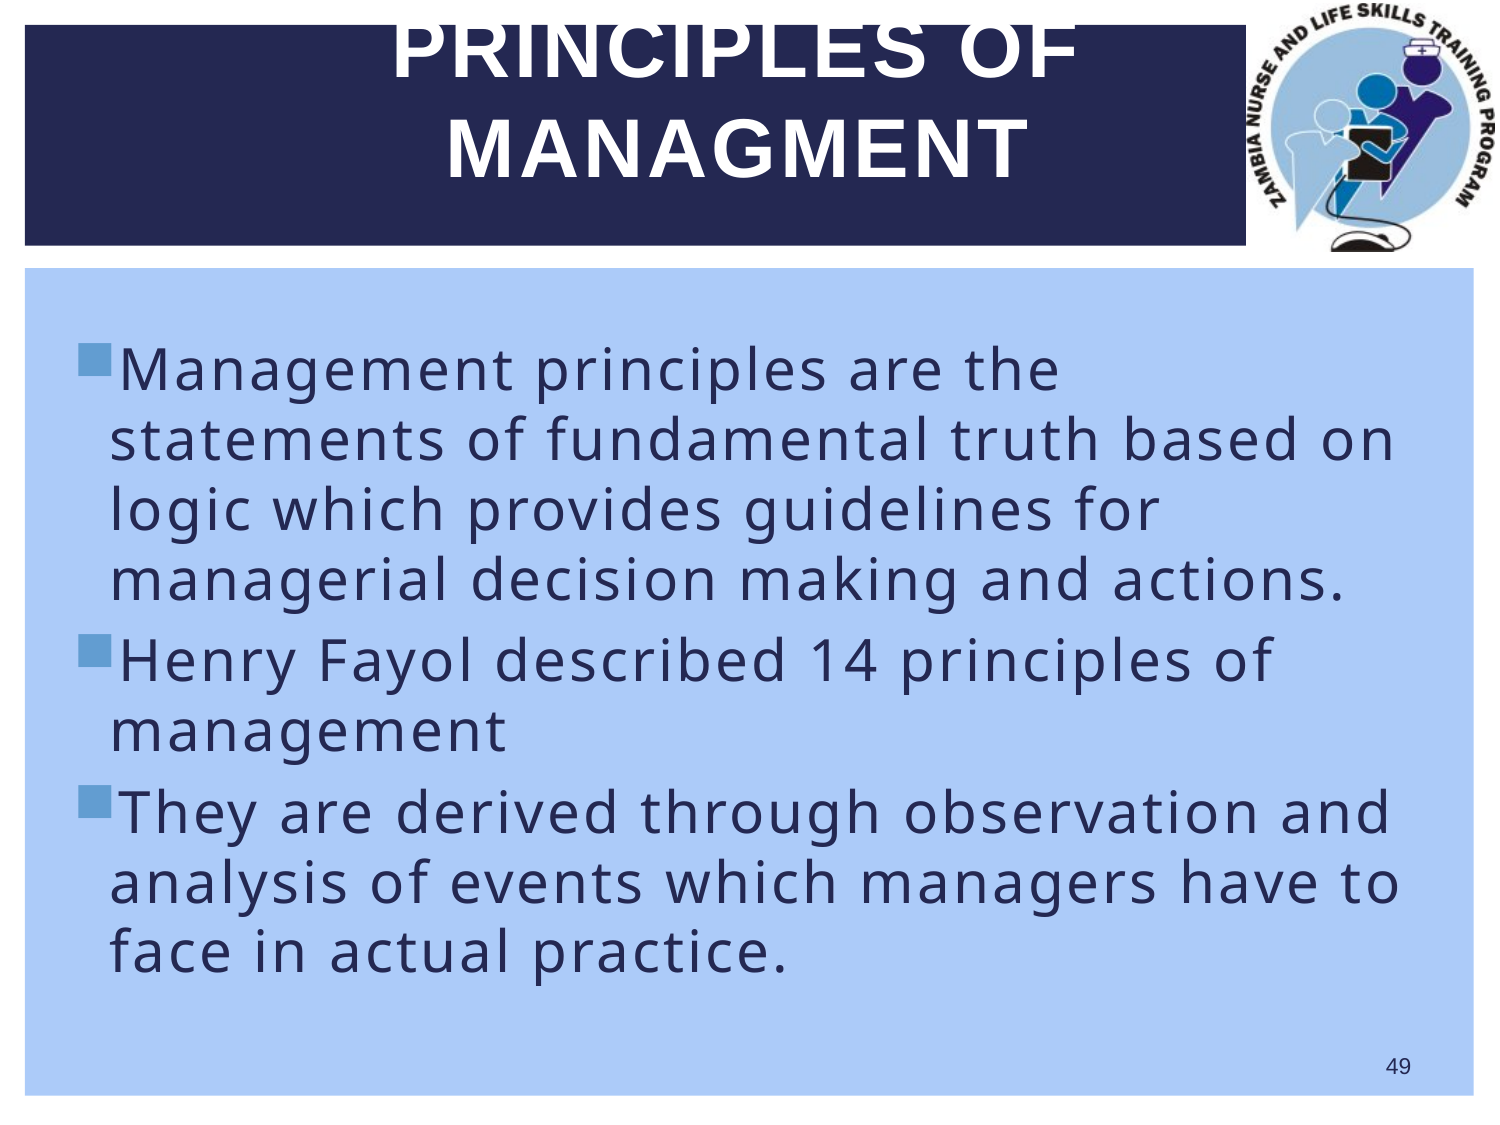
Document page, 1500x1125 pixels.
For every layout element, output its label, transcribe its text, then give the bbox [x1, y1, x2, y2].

title PRINCIPLES OF MANAGMENT [99, 0, 1375, 188]
picture [1246, 3, 1495, 252]
list Management principles are the statements of fundamental truth based on logic which provides guidelines for managerial decision making and actions. Henry Fayol described 14 principles of management They are derived through observation and analysis of events which managers have to face in actual practice. [50, 324, 1438, 1050]
picture [1343, 188, 1350, 194]
slide_number 49 [1349, 1041, 1448, 1089]
